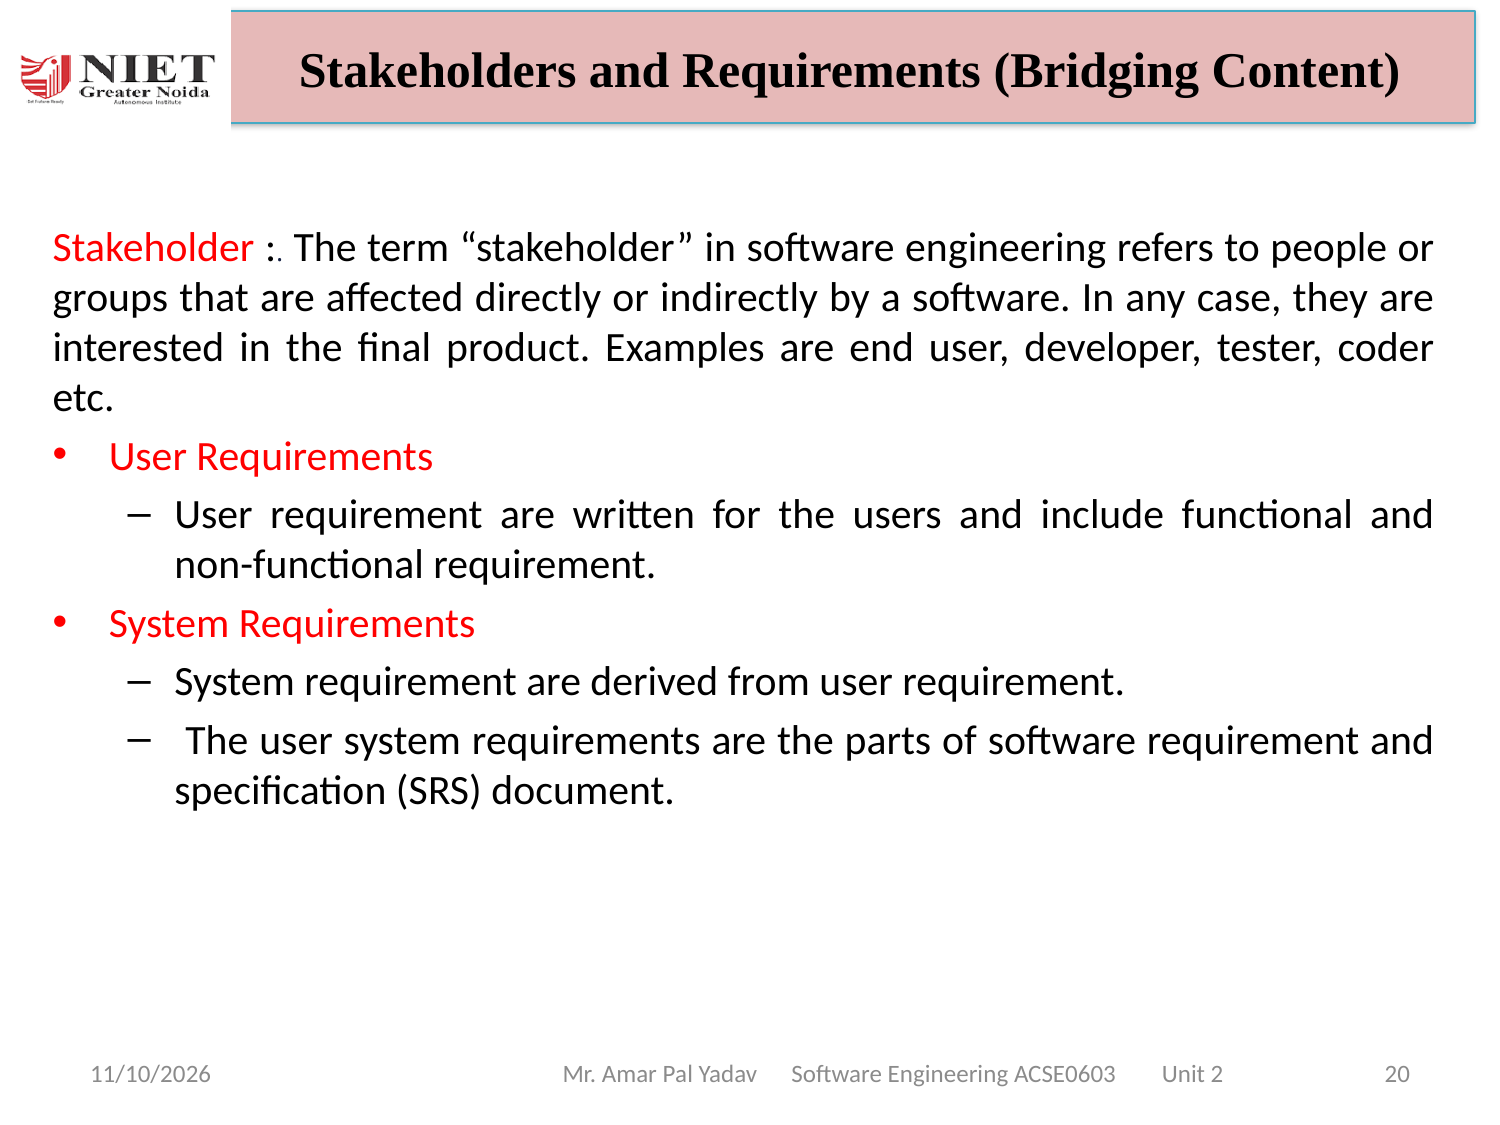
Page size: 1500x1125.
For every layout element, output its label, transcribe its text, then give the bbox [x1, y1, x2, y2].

footer Mr. Amar Pal Yadav Software Engineering ACSE0603 Unit 2 [512, 1042, 1074, 1103]
picture [6, 5, 231, 153]
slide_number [75, 1042, 425, 1103]
text_box Stakeholders and Requirements (Bridging Content) [235, 10, 1476, 124]
list Stakeholder :. The term “stakeholder” in software engineering refers to people or groups that are affected directly or indirectly by a software. In any case, they are interested in the final product. Examples are end user, developer, tester, coder etc. User Requirements User requirement are written for the users and include functional and non-functional requirement. System Requirements System requirement are derived from user requirement. The user system requirements are the parts of software requirement and specification (SRS) document. [37, 212, 1450, 1043]
slide_number 20 [1074, 1042, 1425, 1103]
